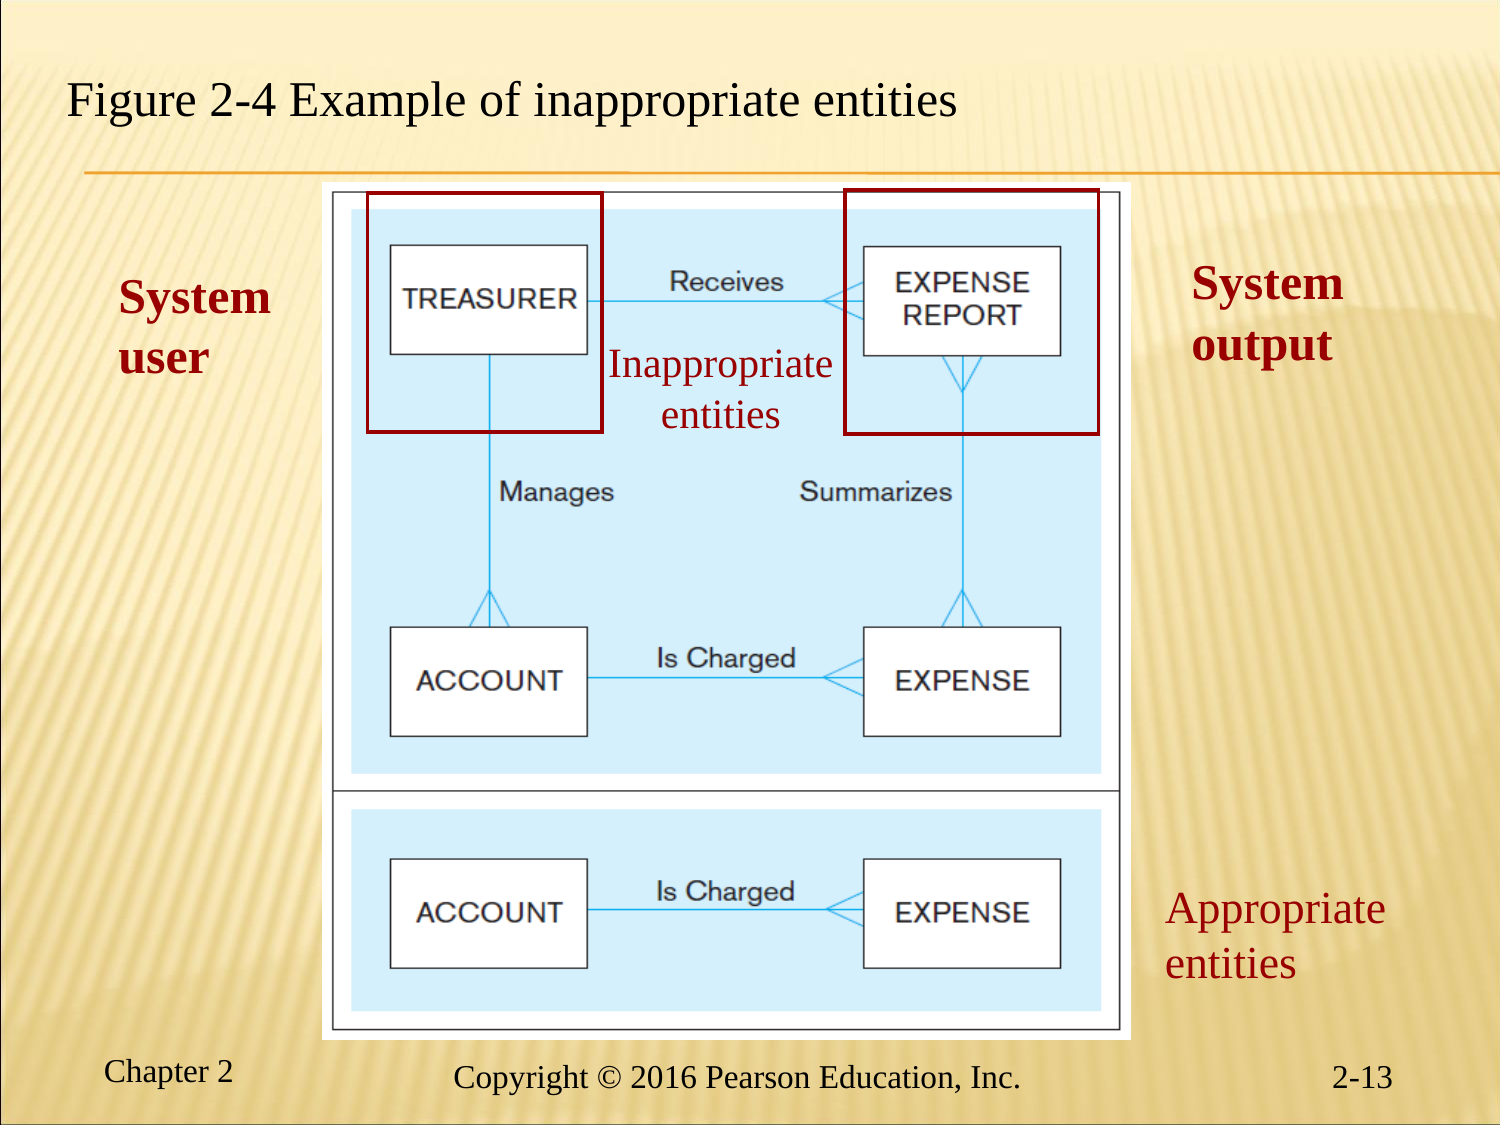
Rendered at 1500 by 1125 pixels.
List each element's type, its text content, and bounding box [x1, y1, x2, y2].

text_box Figure 2-4 Example of inappropriate entities [51, 58, 974, 134]
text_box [844, 189, 1500, 435]
picture [0, 0, 1500, 1125]
text_box Appropriate entities [1149, 870, 1488, 995]
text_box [103, 192, 603, 433]
